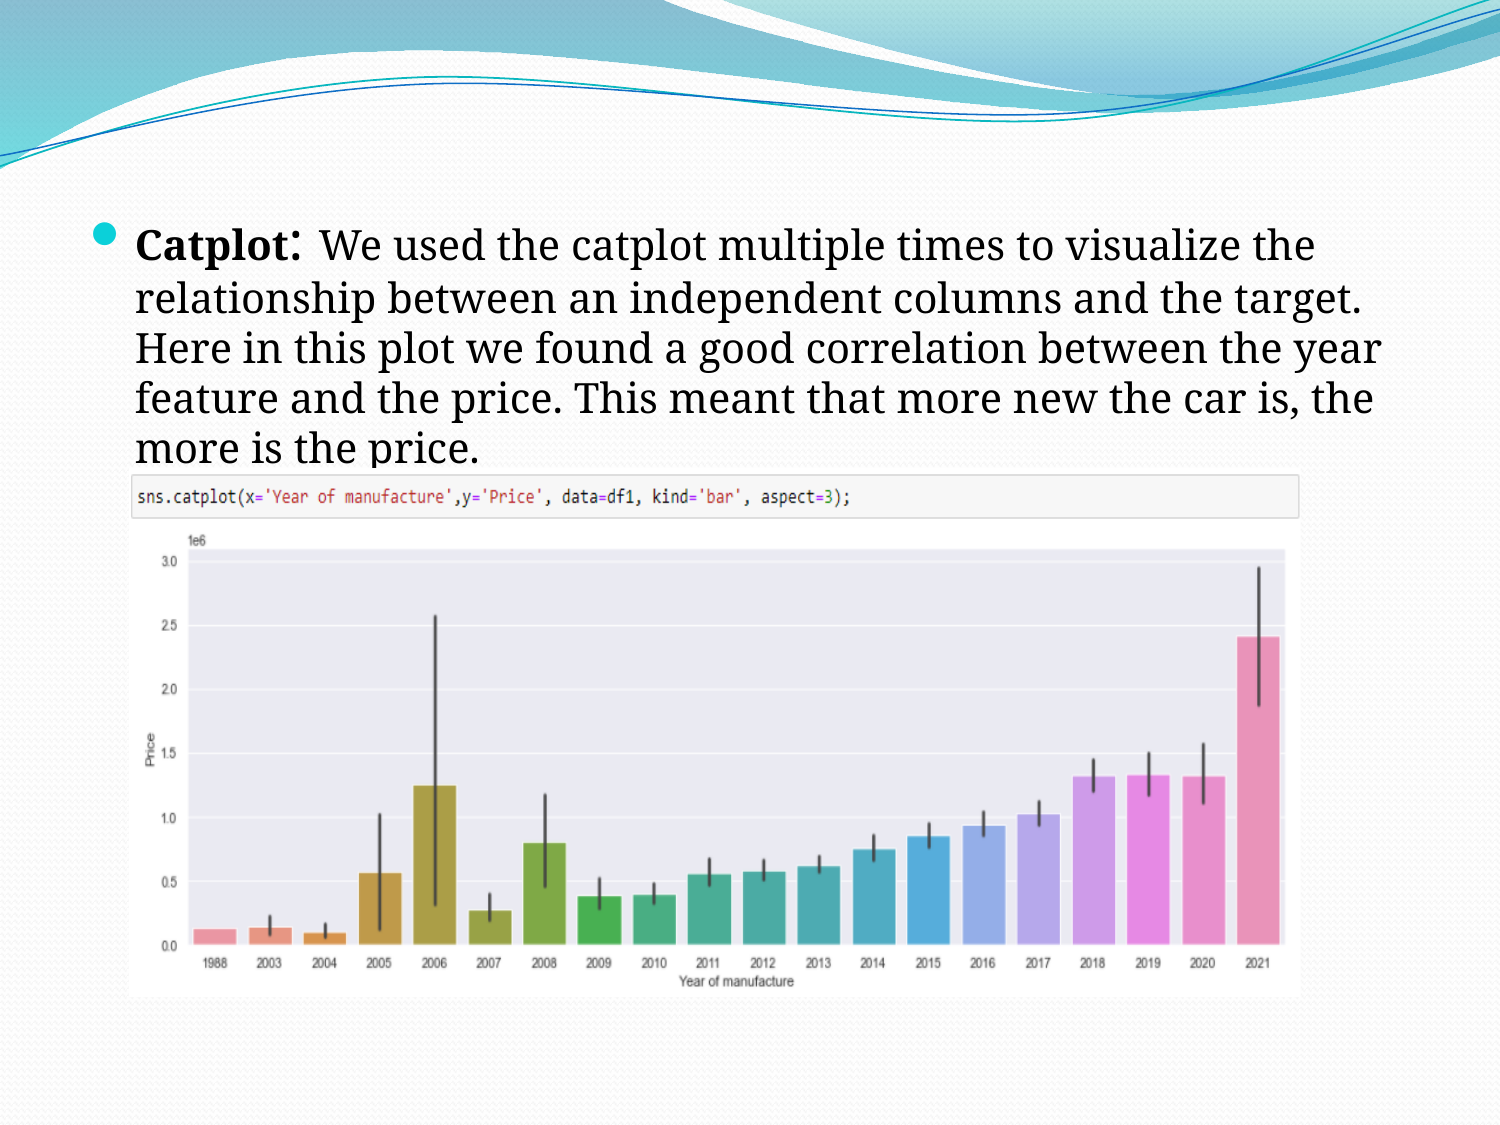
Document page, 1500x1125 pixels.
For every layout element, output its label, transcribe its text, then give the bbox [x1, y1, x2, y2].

picture [128, 468, 1301, 997]
list Catplot: We used the catplot multiple times to visualize the relationship between an independent columns and the target. Here in this plot we found a good correlation between the year feature and the price. This meant that more new the car is, the more is the price. [75, 199, 1425, 1038]
